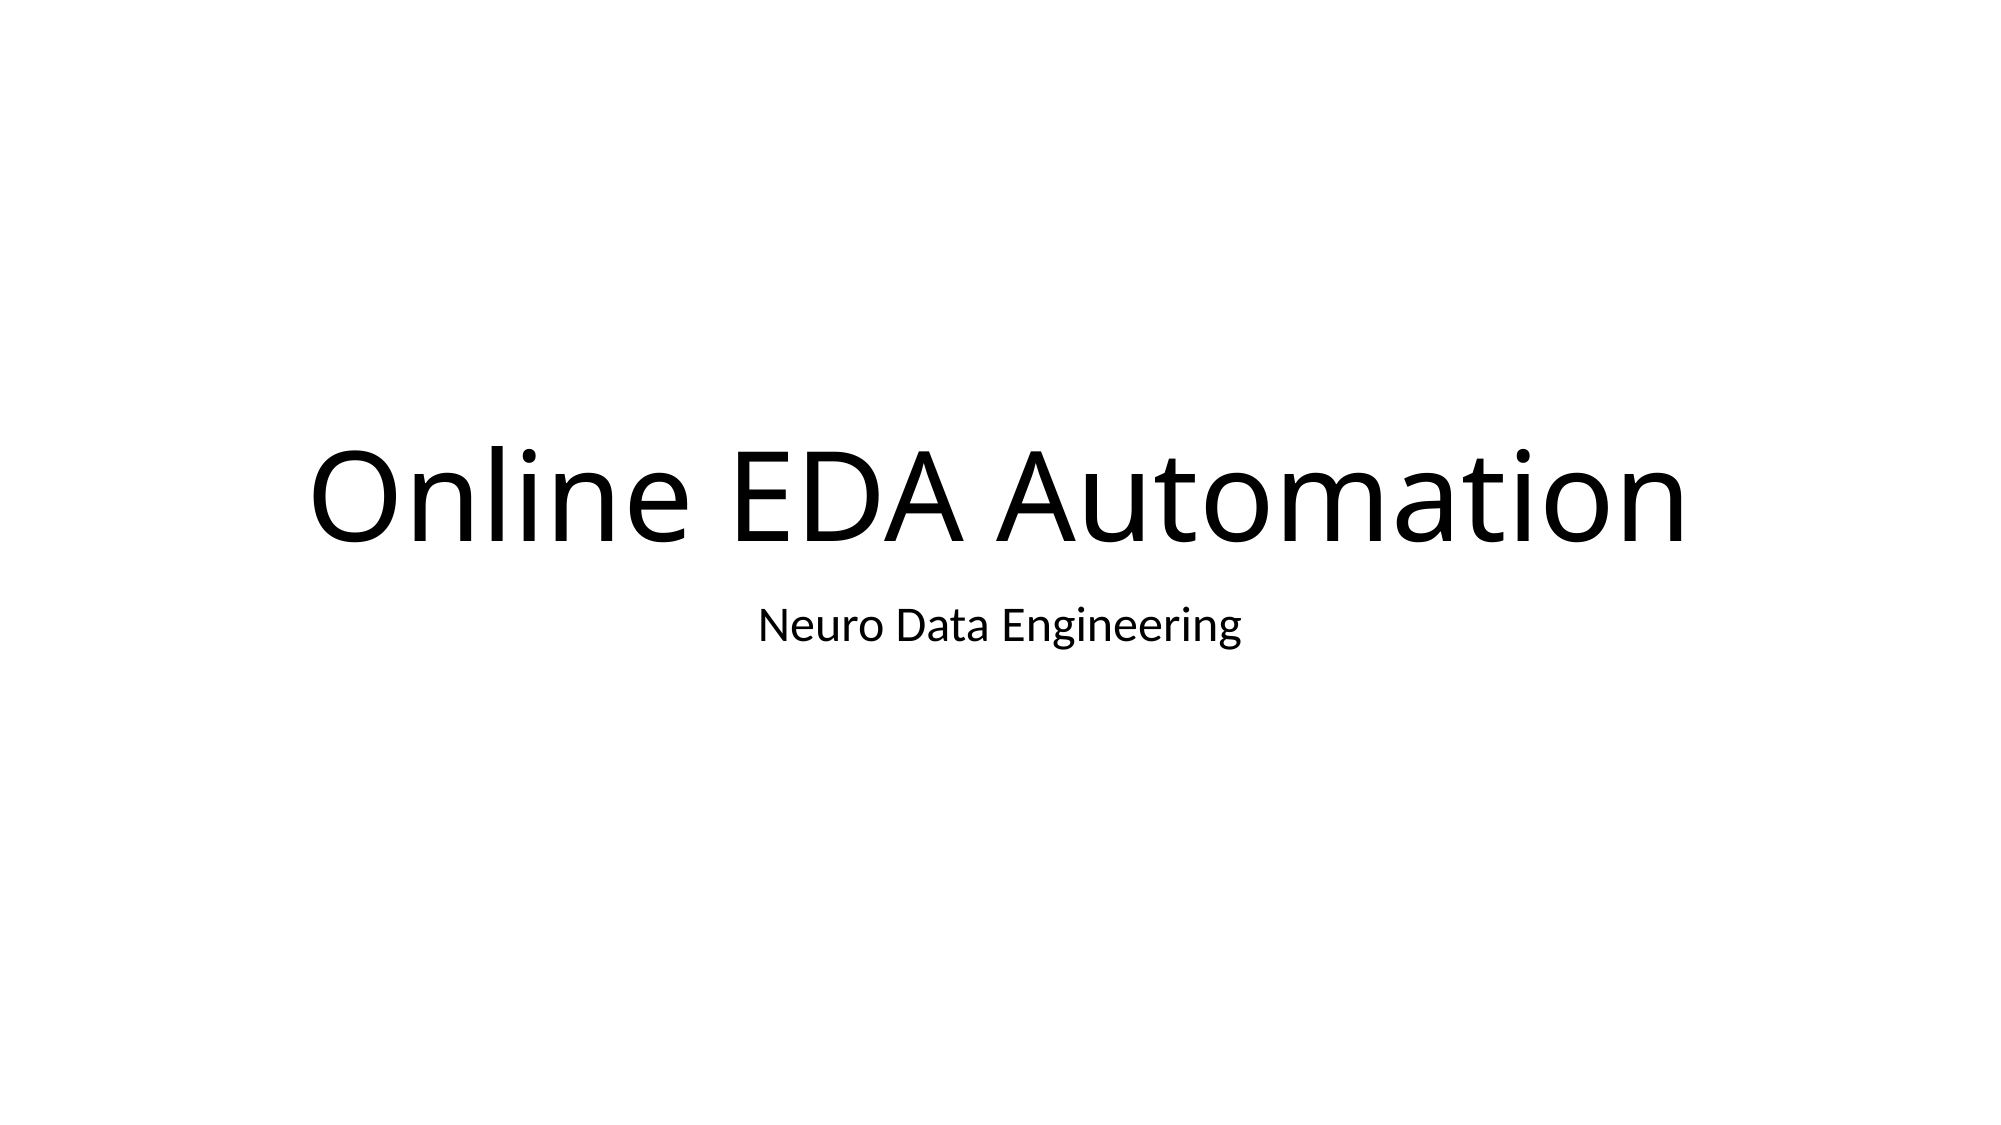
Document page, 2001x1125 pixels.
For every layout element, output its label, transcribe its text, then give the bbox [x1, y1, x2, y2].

subtitle Neuro Data Engineering [249, 590, 1750, 863]
title Online EDA Automation [249, 184, 1750, 576]
